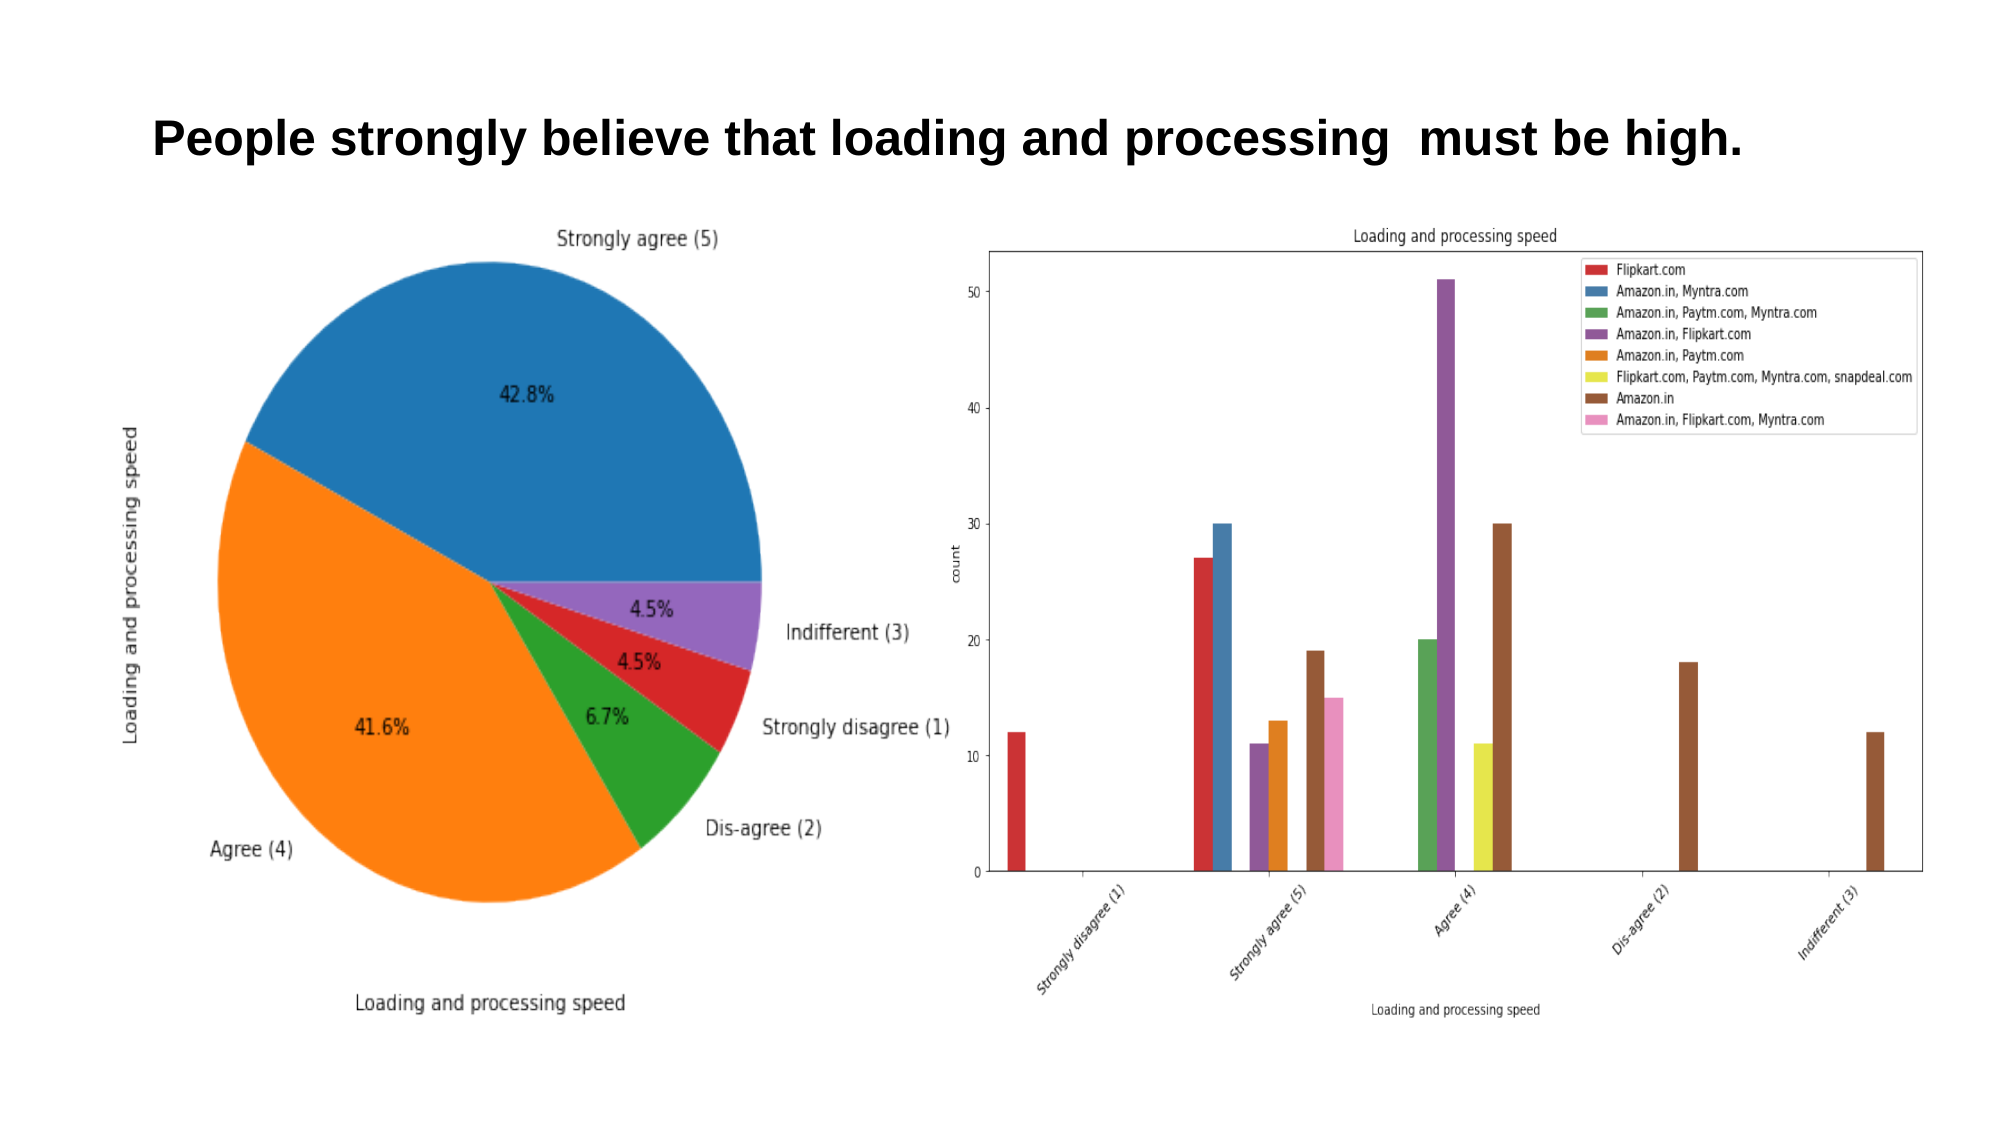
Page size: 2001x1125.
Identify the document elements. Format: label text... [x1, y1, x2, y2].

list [112, 169, 963, 1029]
title People strongly believe that loading and processing must be high. [137, 59, 1863, 218]
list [943, 218, 1930, 1029]
